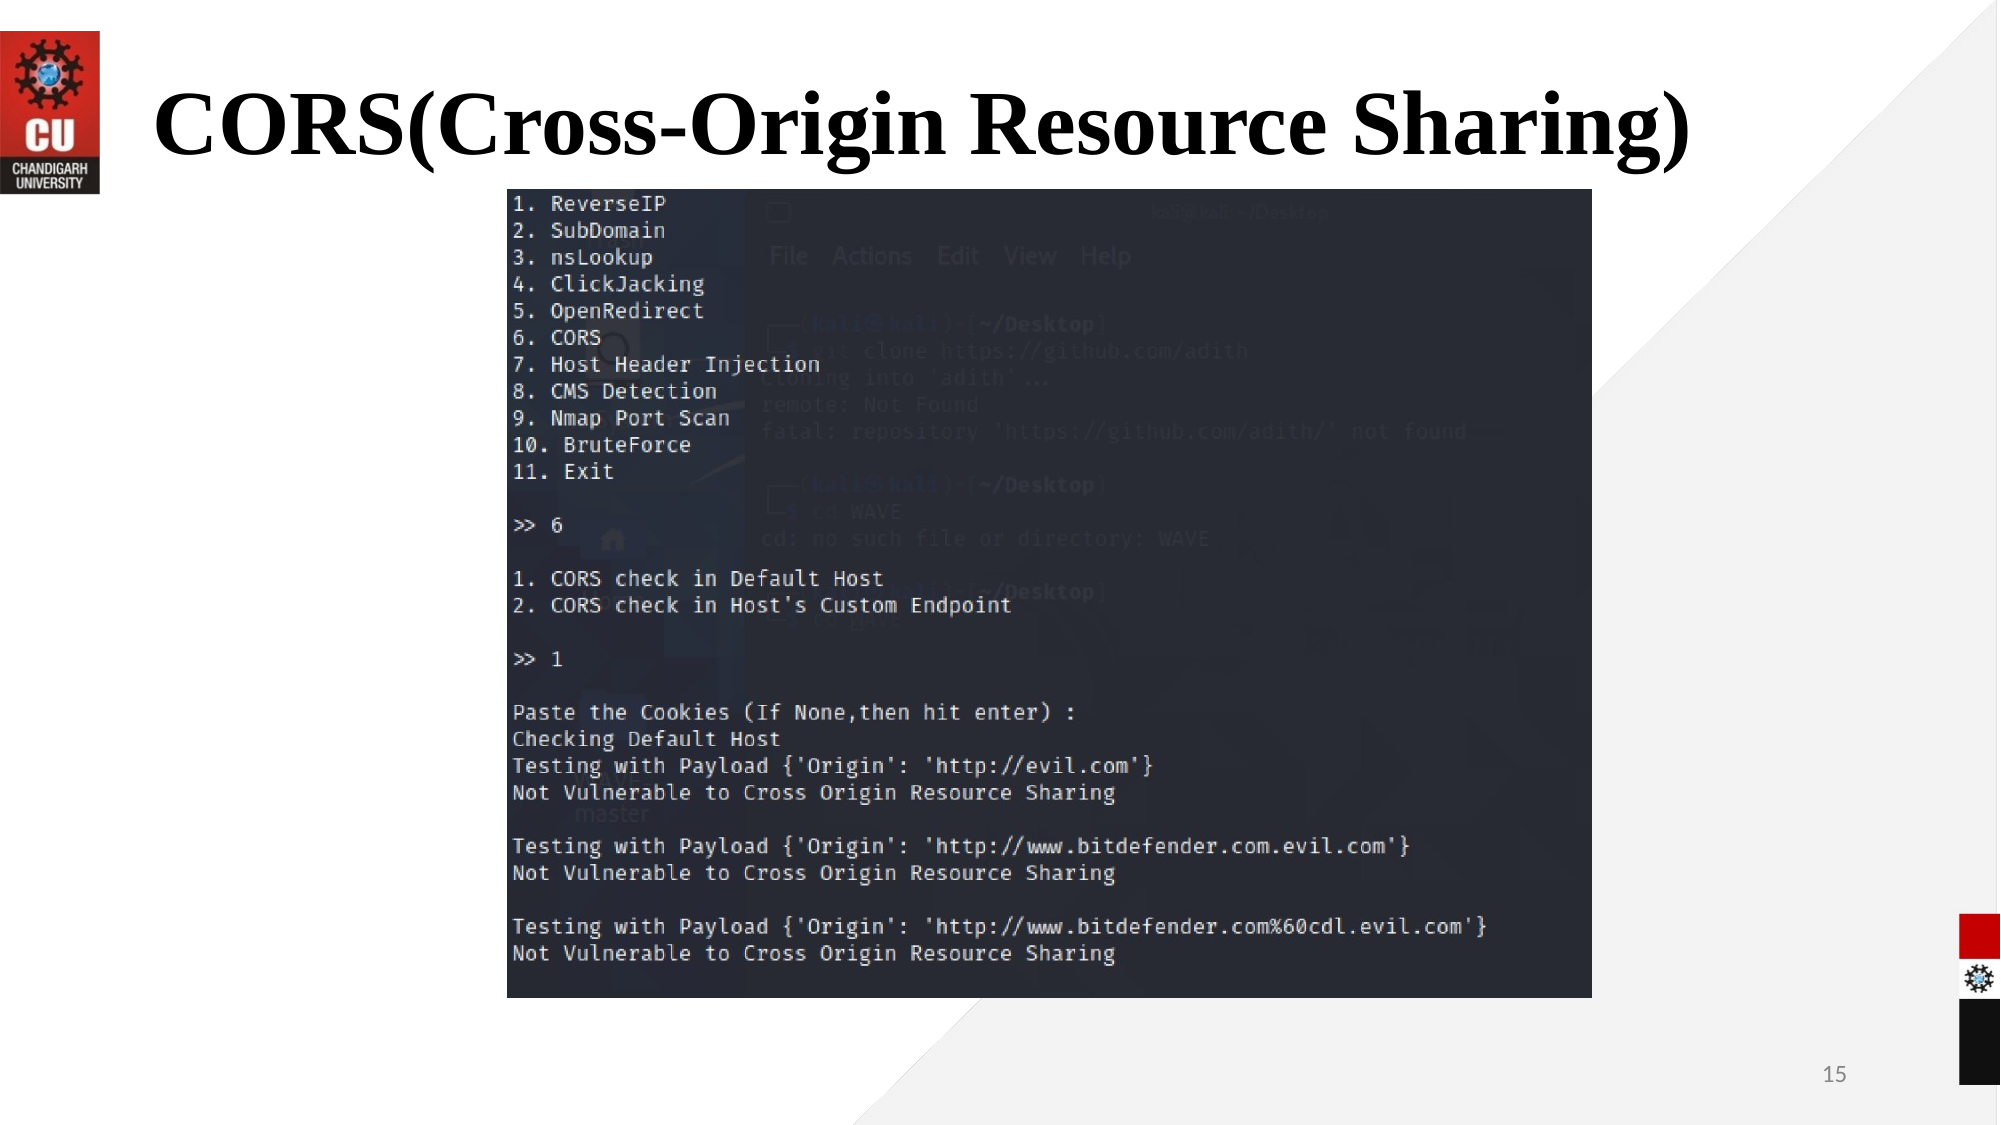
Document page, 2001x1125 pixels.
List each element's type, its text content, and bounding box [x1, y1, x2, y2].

title CORS(Cross-Origin Resource Sharing) [150, 60, 1699, 251]
slide_number 19 [1815, 1061, 1854, 1125]
text_box [507, 189, 1592, 998]
picture [0, 0, 2000, 1125]
